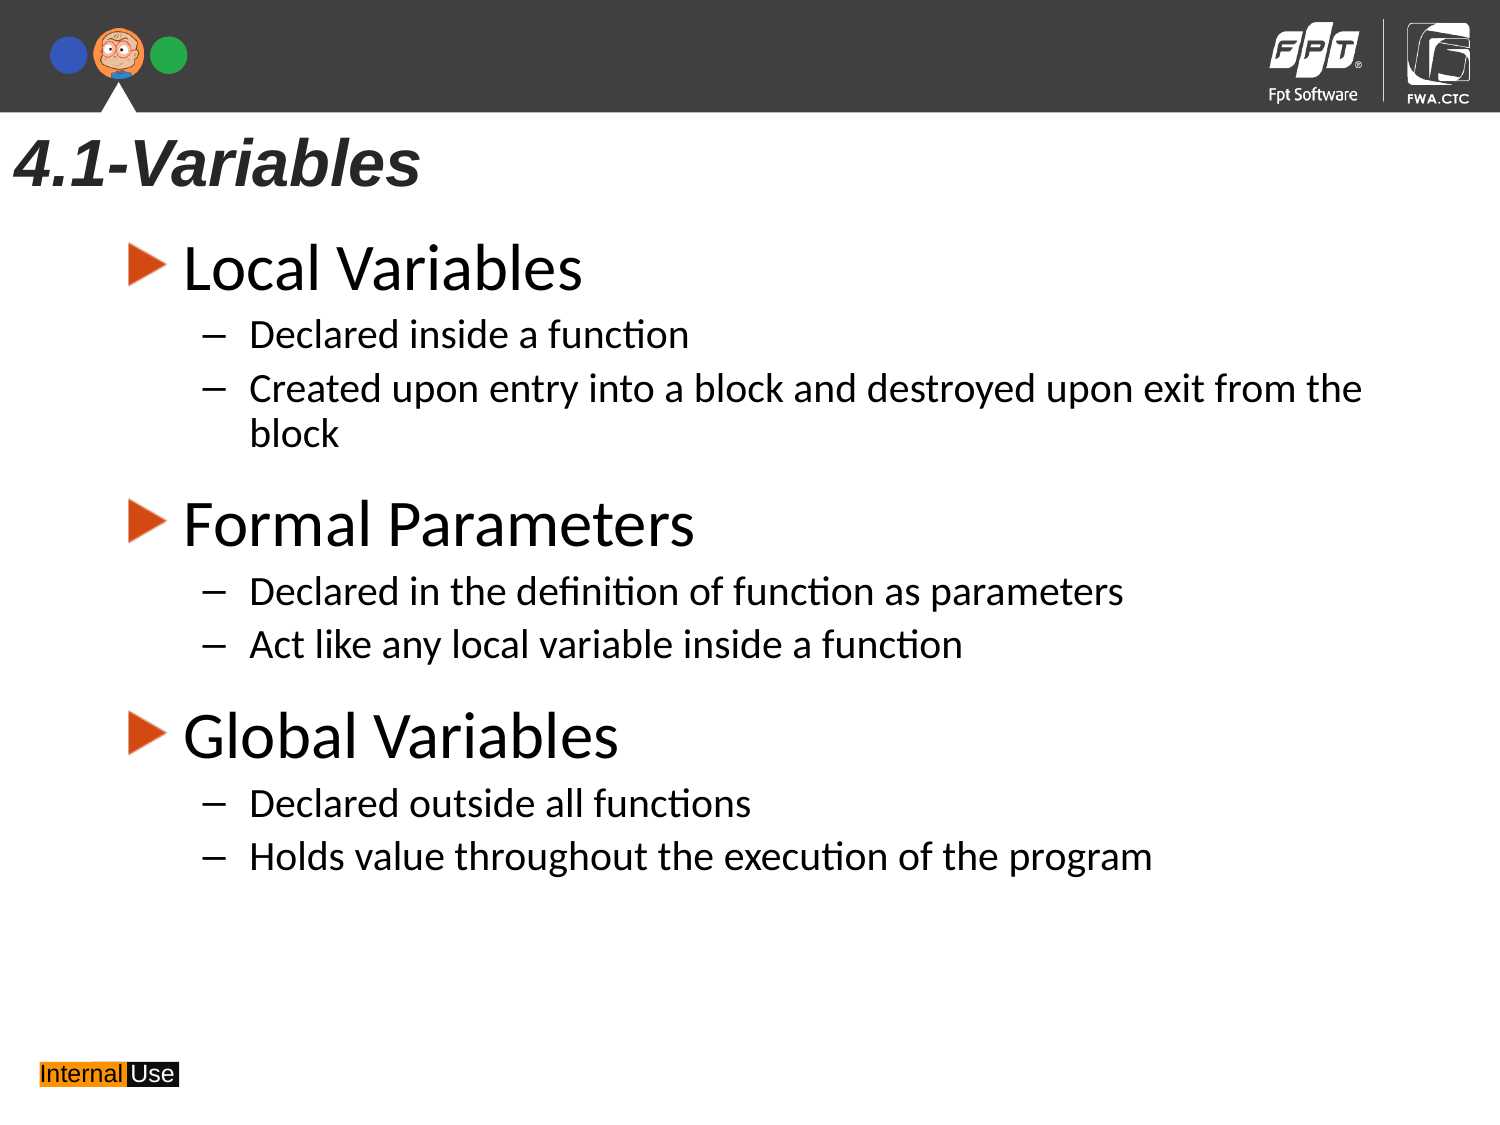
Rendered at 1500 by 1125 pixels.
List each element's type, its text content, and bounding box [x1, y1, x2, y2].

picture [127, 241, 169, 288]
picture [93, 28, 144, 79]
picture [127, 497, 169, 545]
list Local Variables Declared inside a function Created upon entry into a block and destroyed upon exit from the block Formal Parameters Declared in the definition of function as parameters Act like any local variable inside a function Global Variables Declared outside all functions Holds value throughout the execution of the program [112, 224, 1388, 957]
picture [1262, 12, 1488, 125]
text_box 4.1-Variables [0, 112, 1175, 208]
picture [127, 709, 169, 757]
